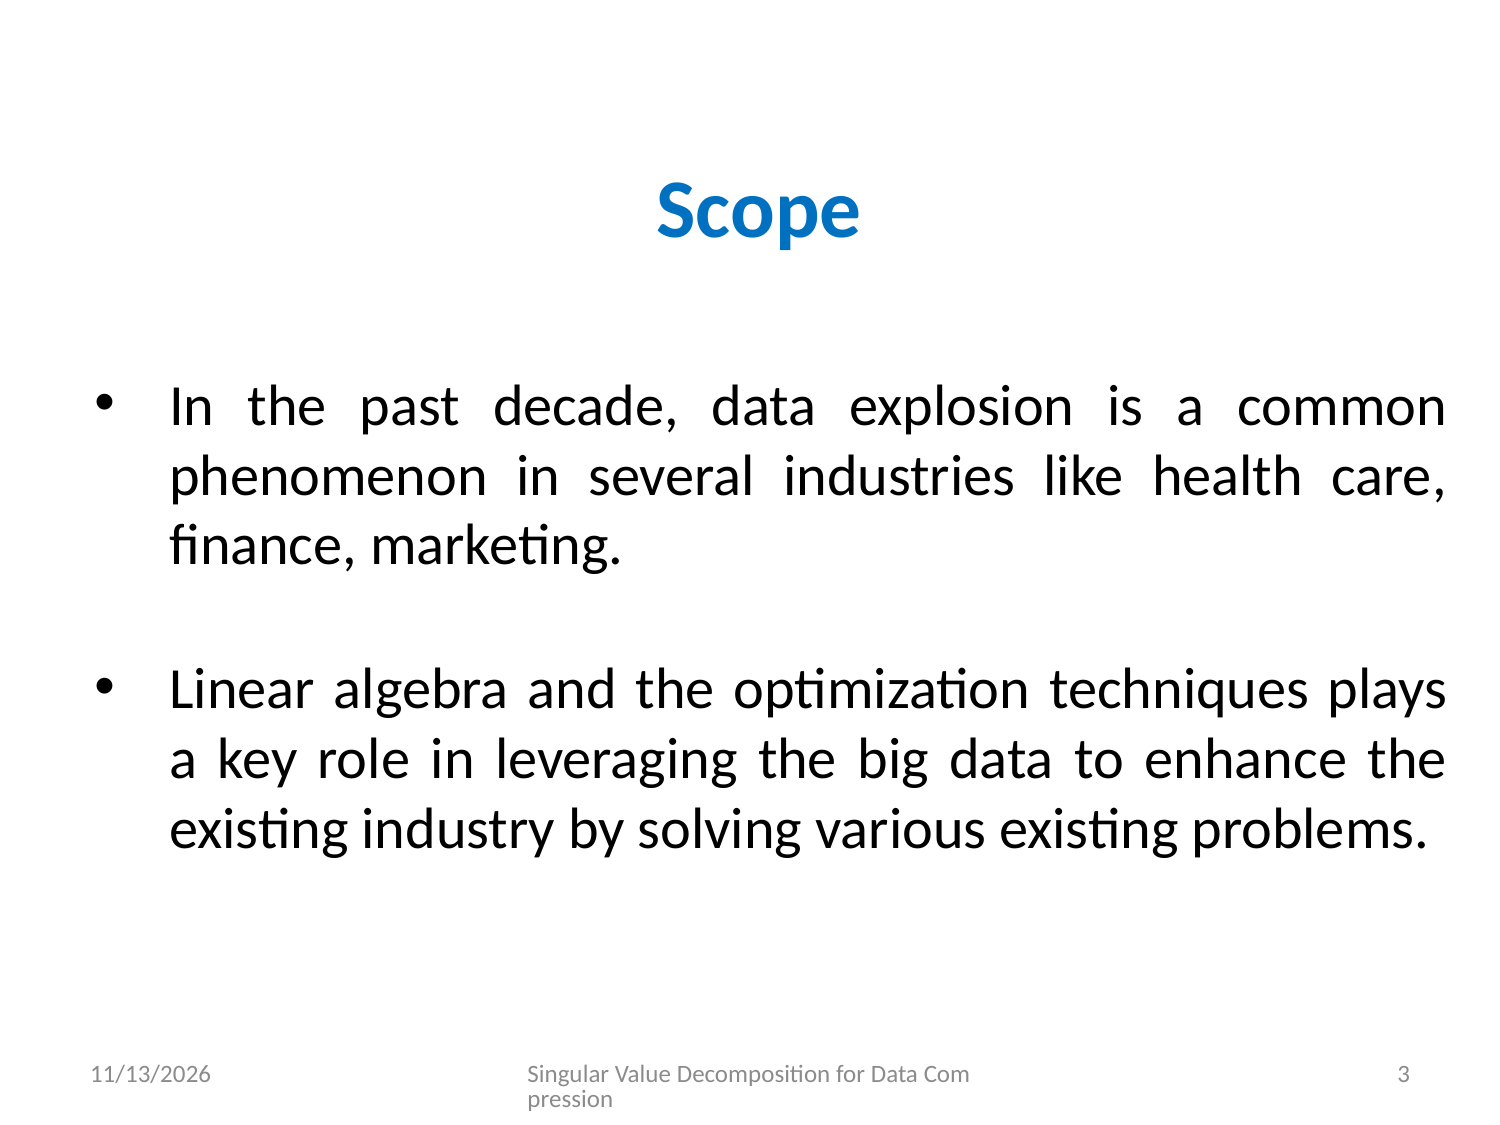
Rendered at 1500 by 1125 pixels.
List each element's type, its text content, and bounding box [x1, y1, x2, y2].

title Scope [112, 125, 1407, 284]
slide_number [75, 1042, 425, 1103]
slide_number 3 [1074, 1042, 1425, 1103]
footer Singular Value Decomposition for Data Compression [512, 1042, 988, 1103]
list In the past decade, data explosion is a common phenomenon in several industries like health care, finance, marketing. Linear algebra and the optimization techniques plays a key role in leveraging the big data to enhance the existing industry by solving various existing problems. [62, 287, 1463, 1050]
